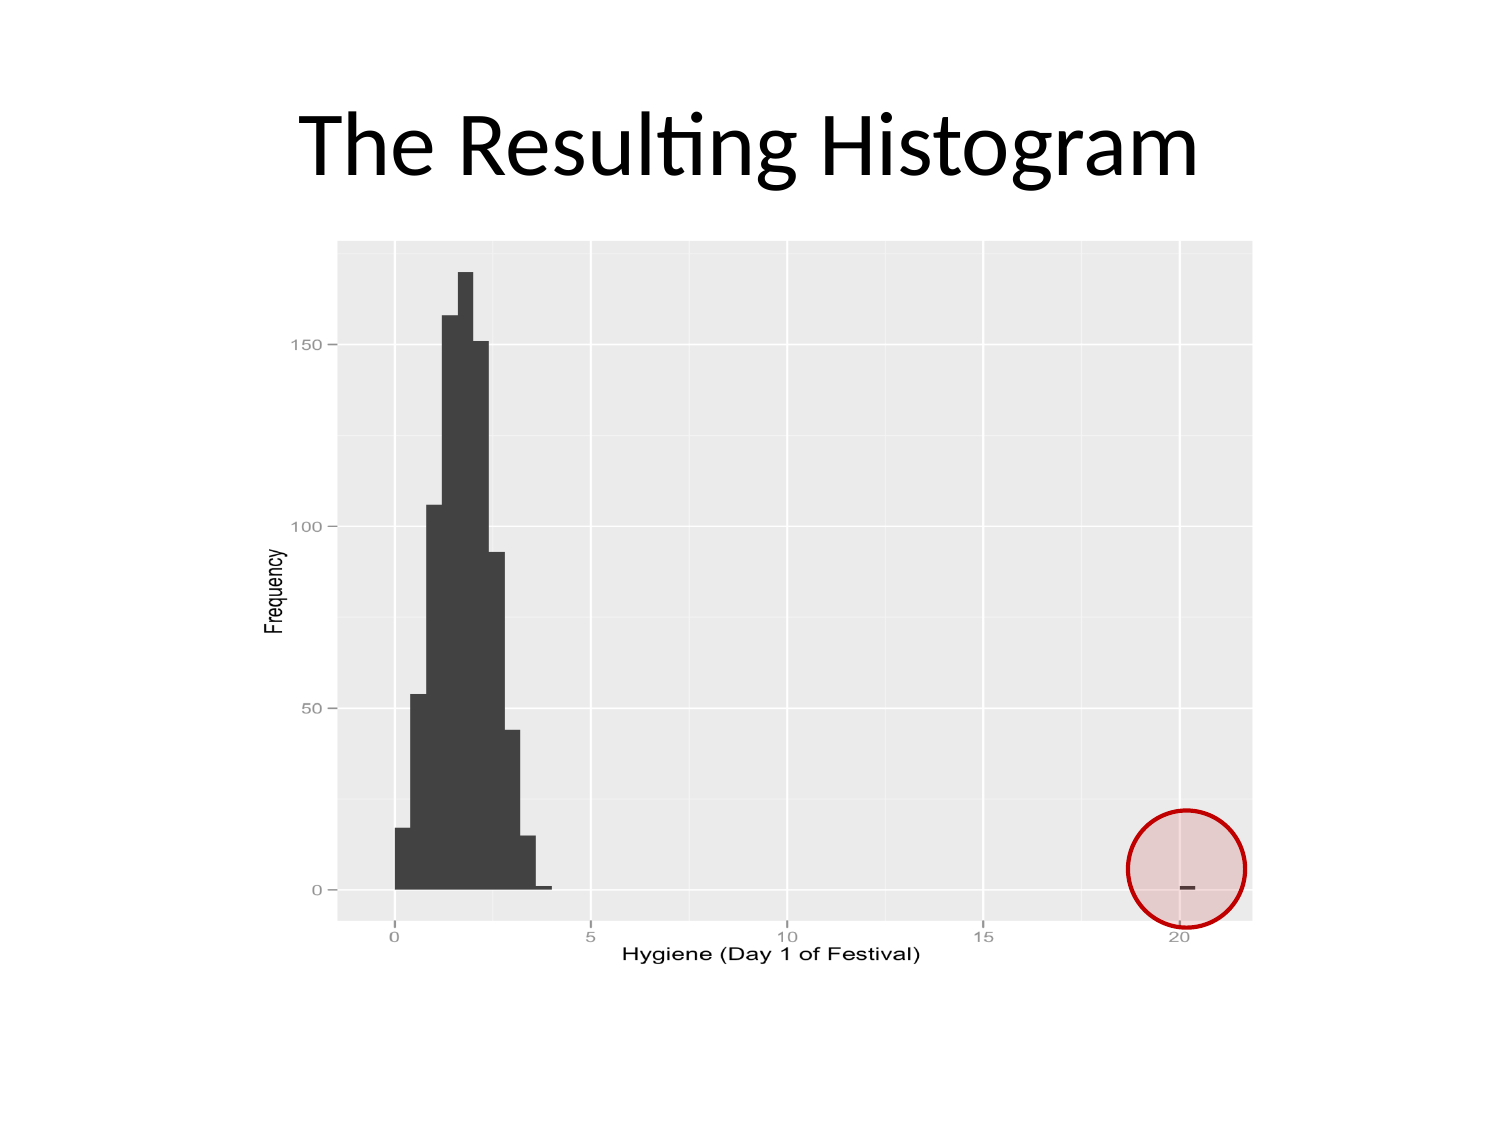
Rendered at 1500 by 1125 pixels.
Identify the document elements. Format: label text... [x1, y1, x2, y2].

title The Resulting Histogram [75, 45, 1425, 233]
picture [241, 219, 1282, 977]
